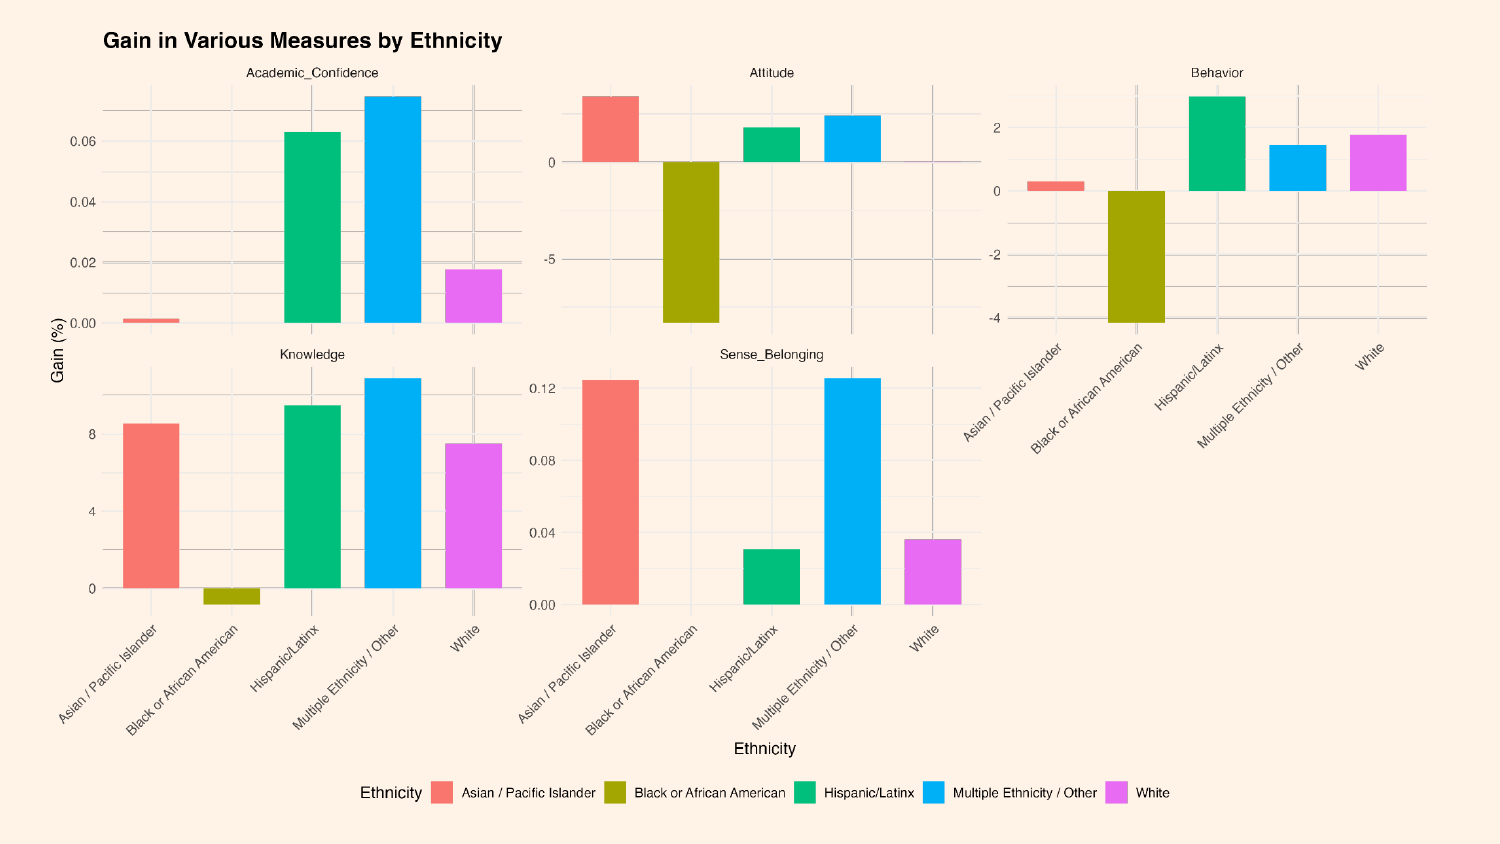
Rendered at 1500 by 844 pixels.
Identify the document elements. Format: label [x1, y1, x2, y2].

picture [43, 24, 1434, 819]
